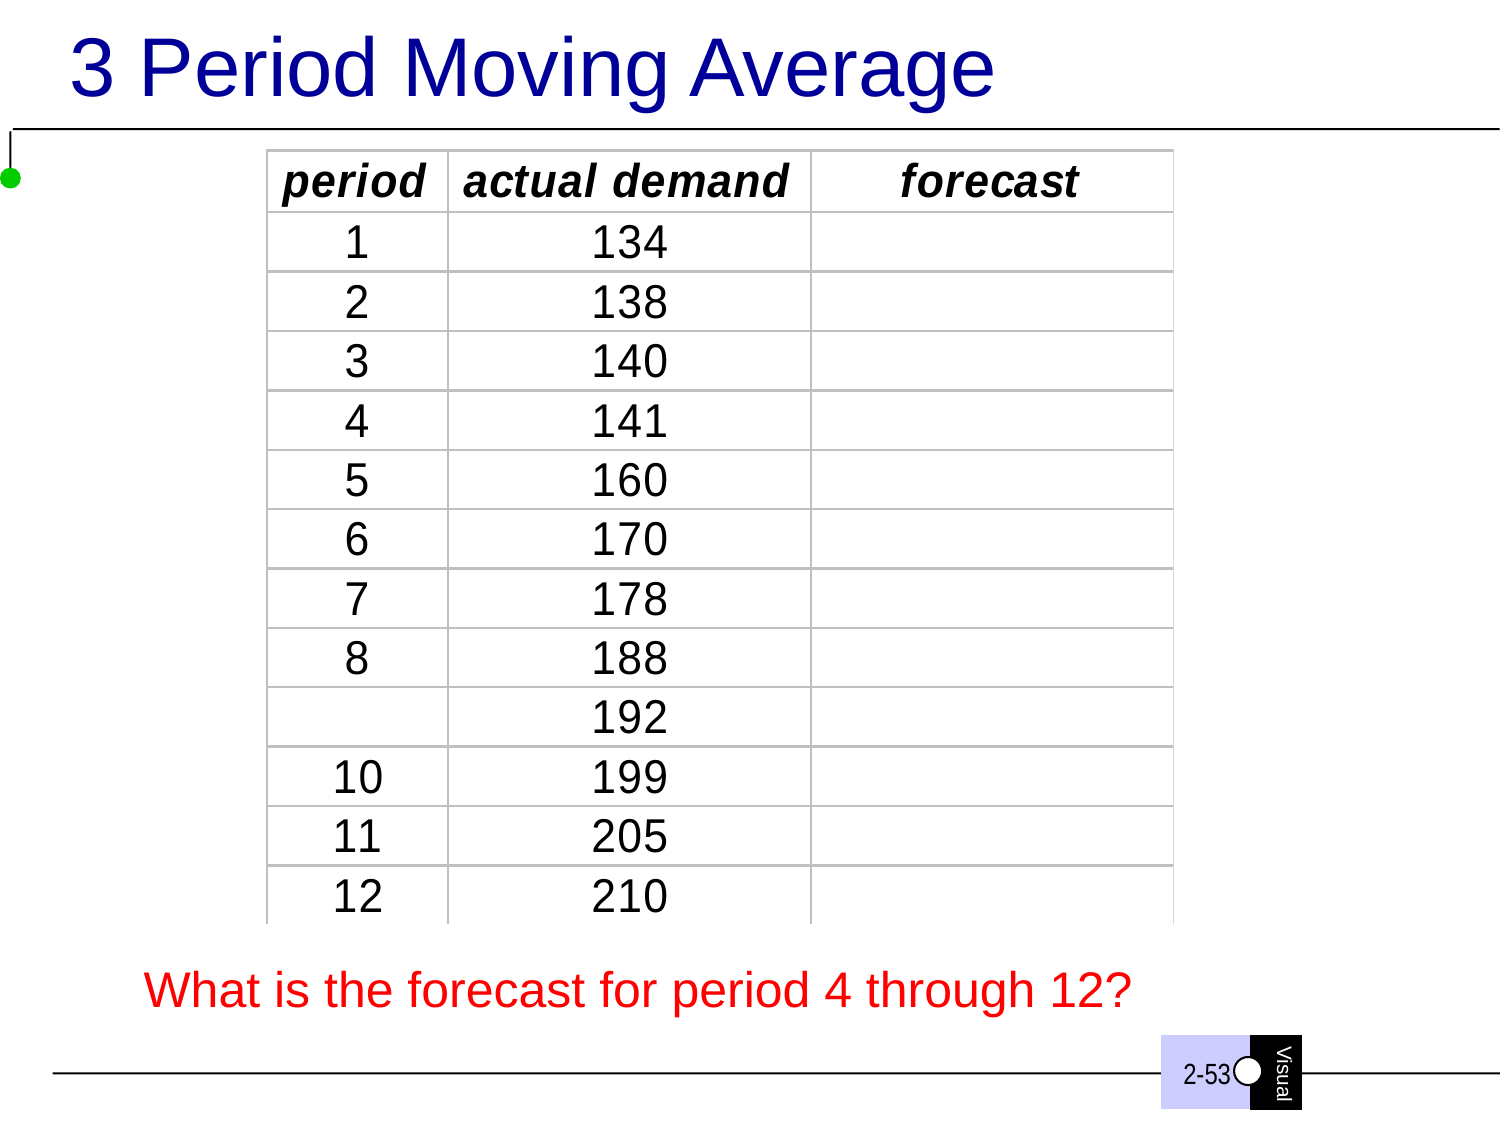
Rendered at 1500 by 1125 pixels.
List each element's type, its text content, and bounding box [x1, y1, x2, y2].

title 3 Period Moving Average [53, 0, 1500, 128]
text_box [265, 149, 1176, 927]
text_box What is the forecast for period 4 through 12? [128, 950, 1178, 1026]
slide_number 2-53 [1163, 1034, 1251, 1111]
